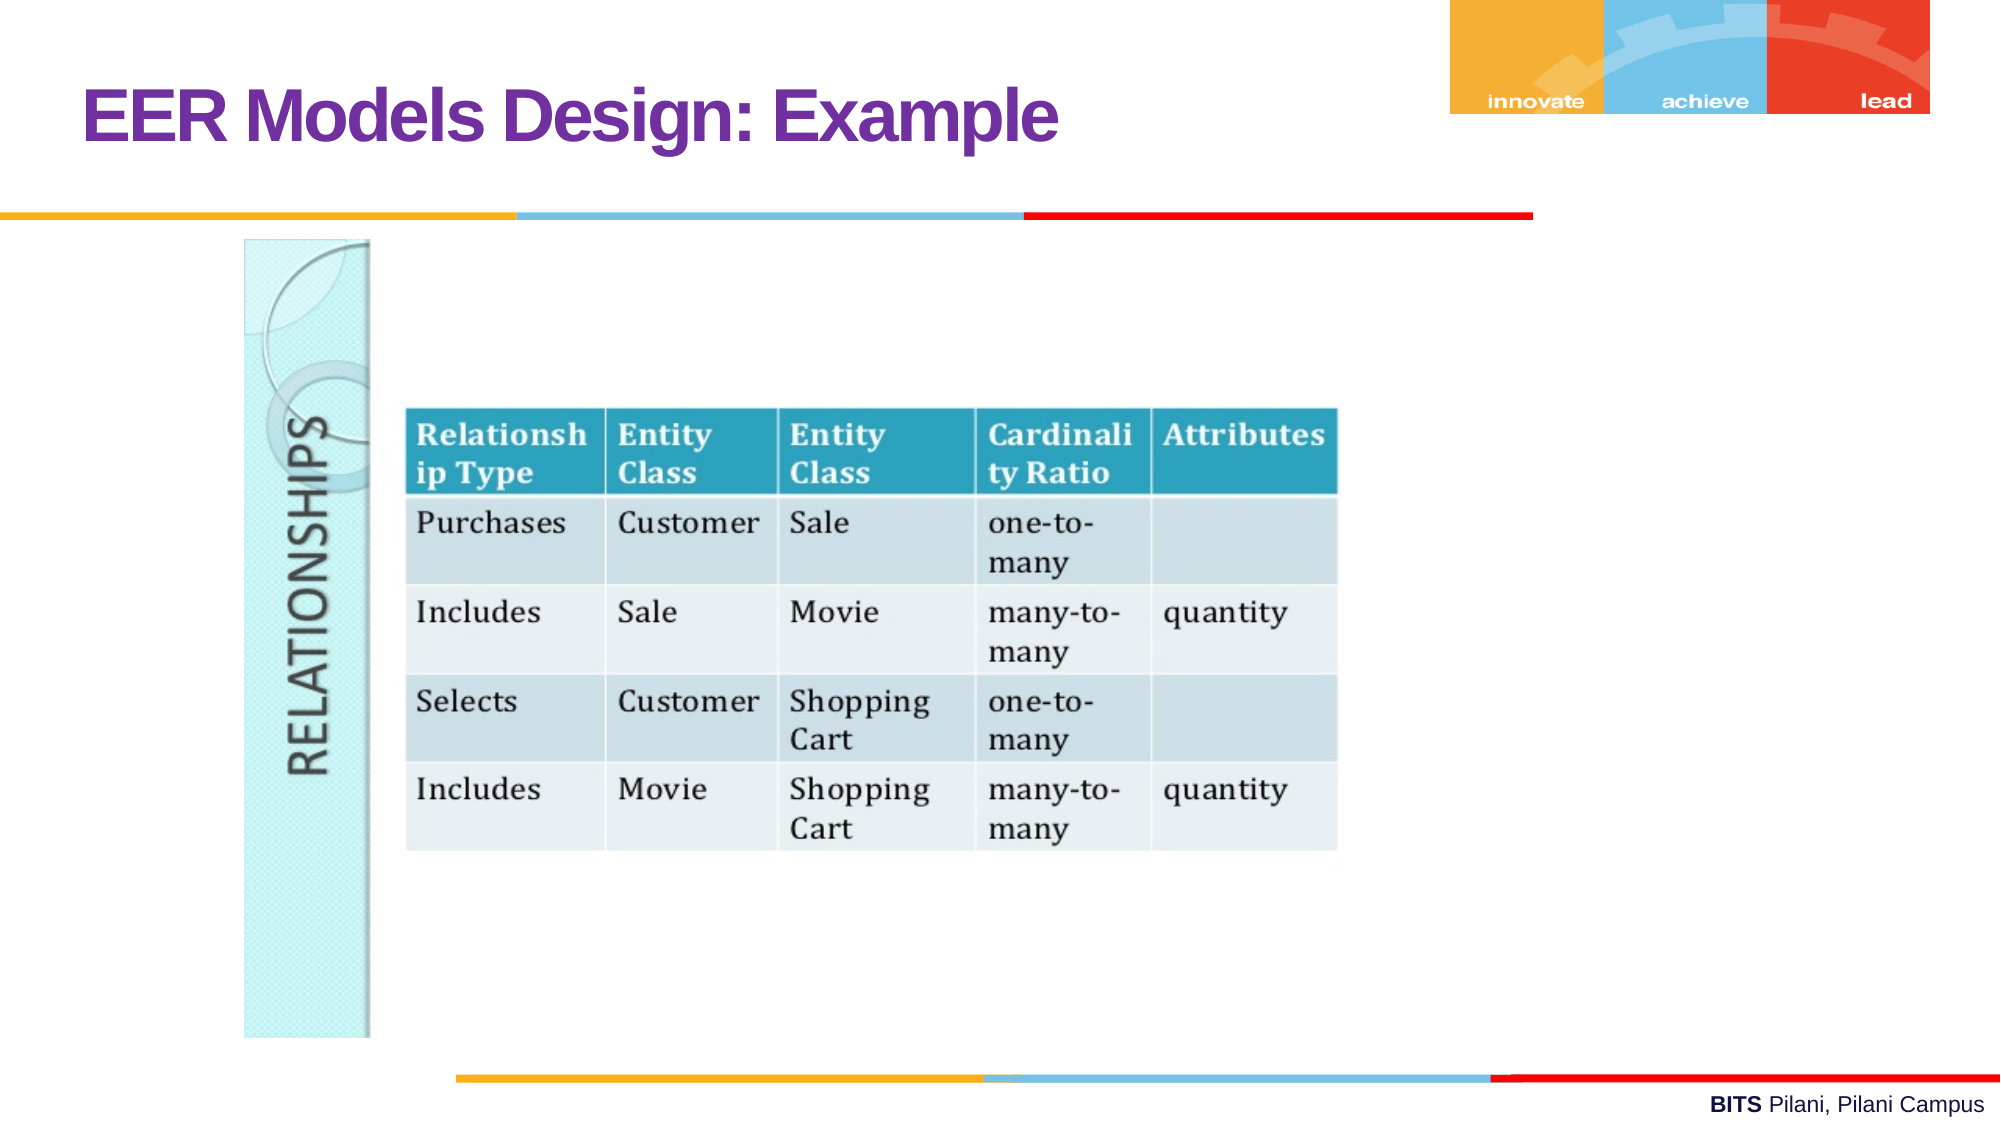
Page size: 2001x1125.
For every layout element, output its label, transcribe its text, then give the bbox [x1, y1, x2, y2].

list EER Models Design: Example [66, 24, 1450, 213]
picture [1449, 0, 1930, 114]
picture [244, 239, 1382, 1038]
